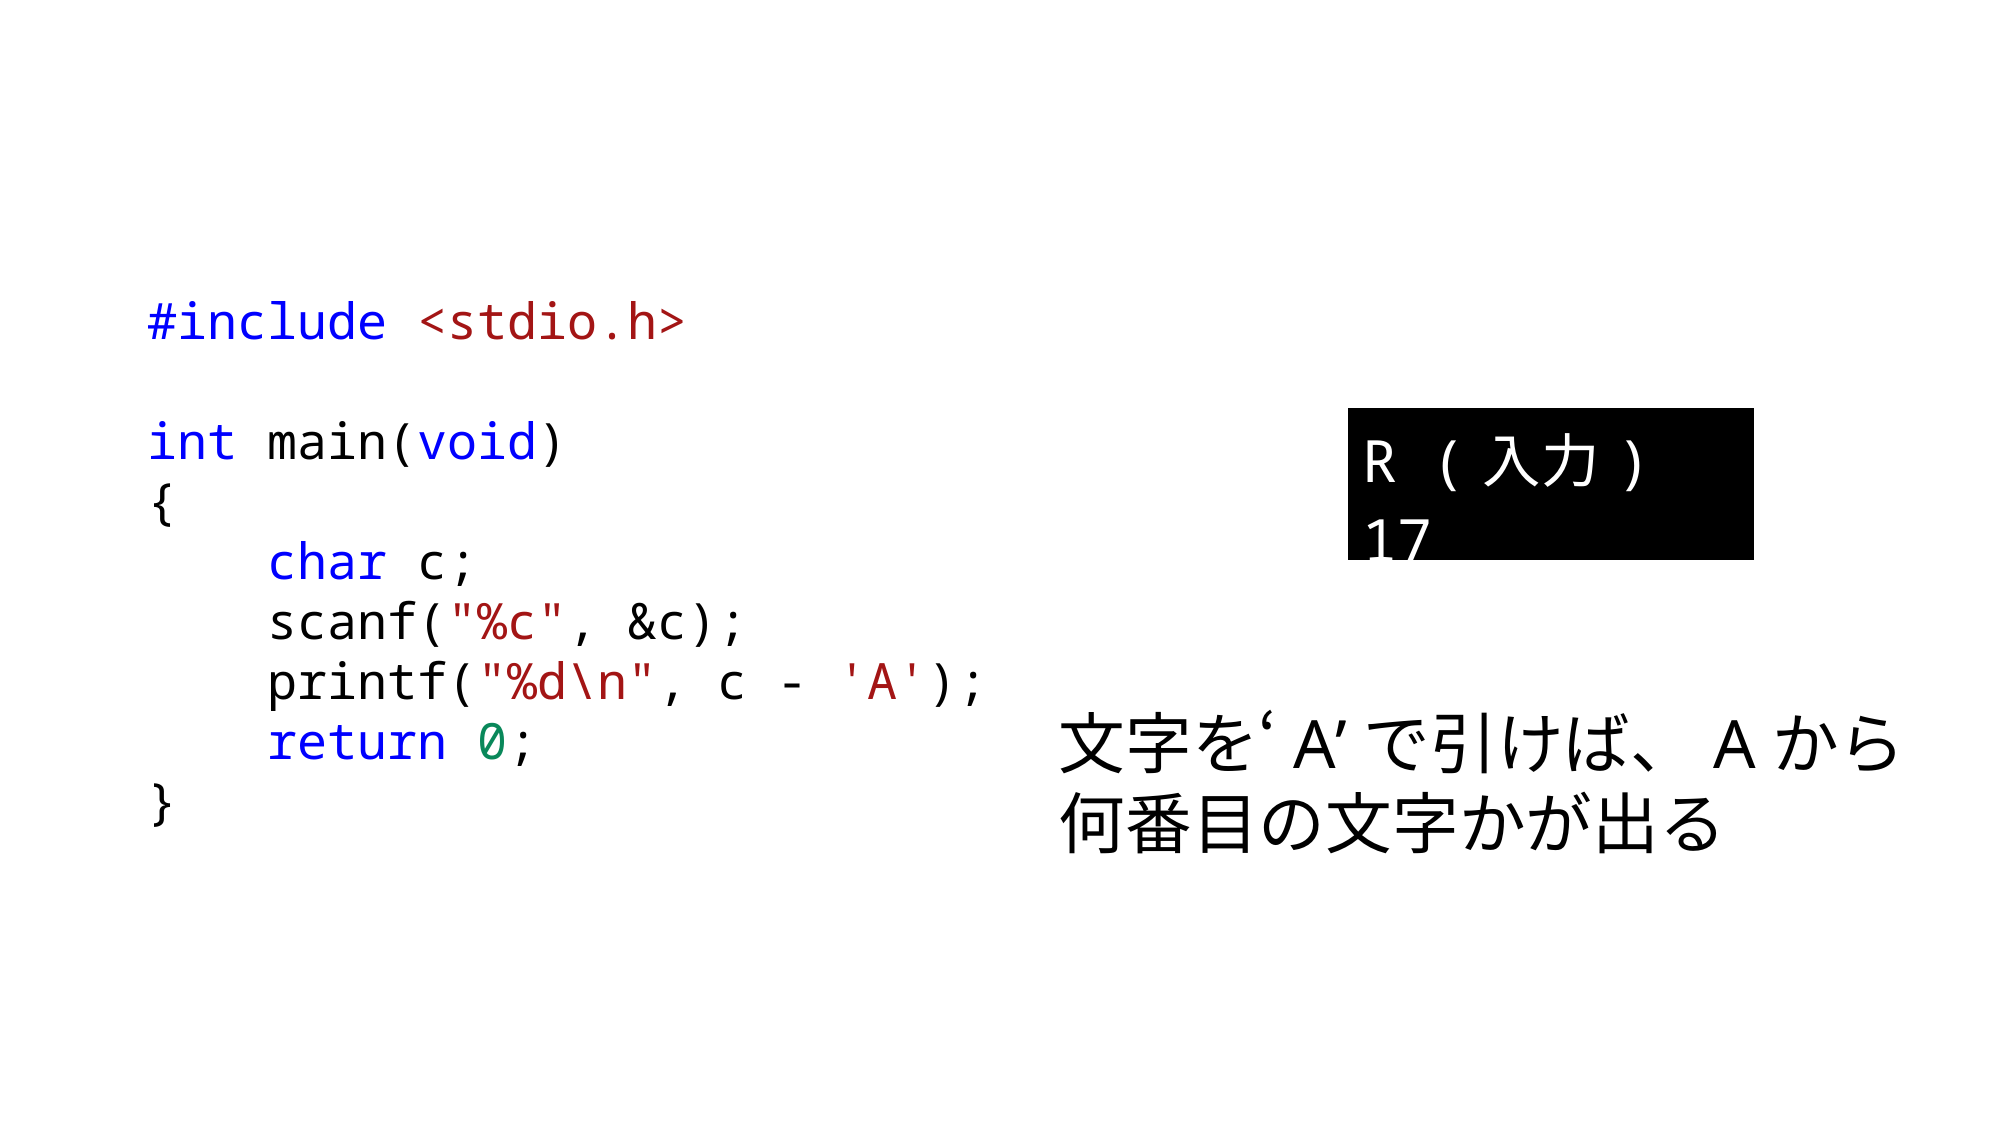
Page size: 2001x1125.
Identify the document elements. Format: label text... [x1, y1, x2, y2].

text_box #include <stdio.h> int main(void) { char c; scanf("%c", &c); printf("%d\n", c - 'A'); return 0; } [132, 282, 1044, 837]
text_box 文字を‘A’で引けば、Aから何番目の文字かが出る [1043, 694, 1924, 869]
table_header R (入力) 17 [1348, 408, 1754, 560]
